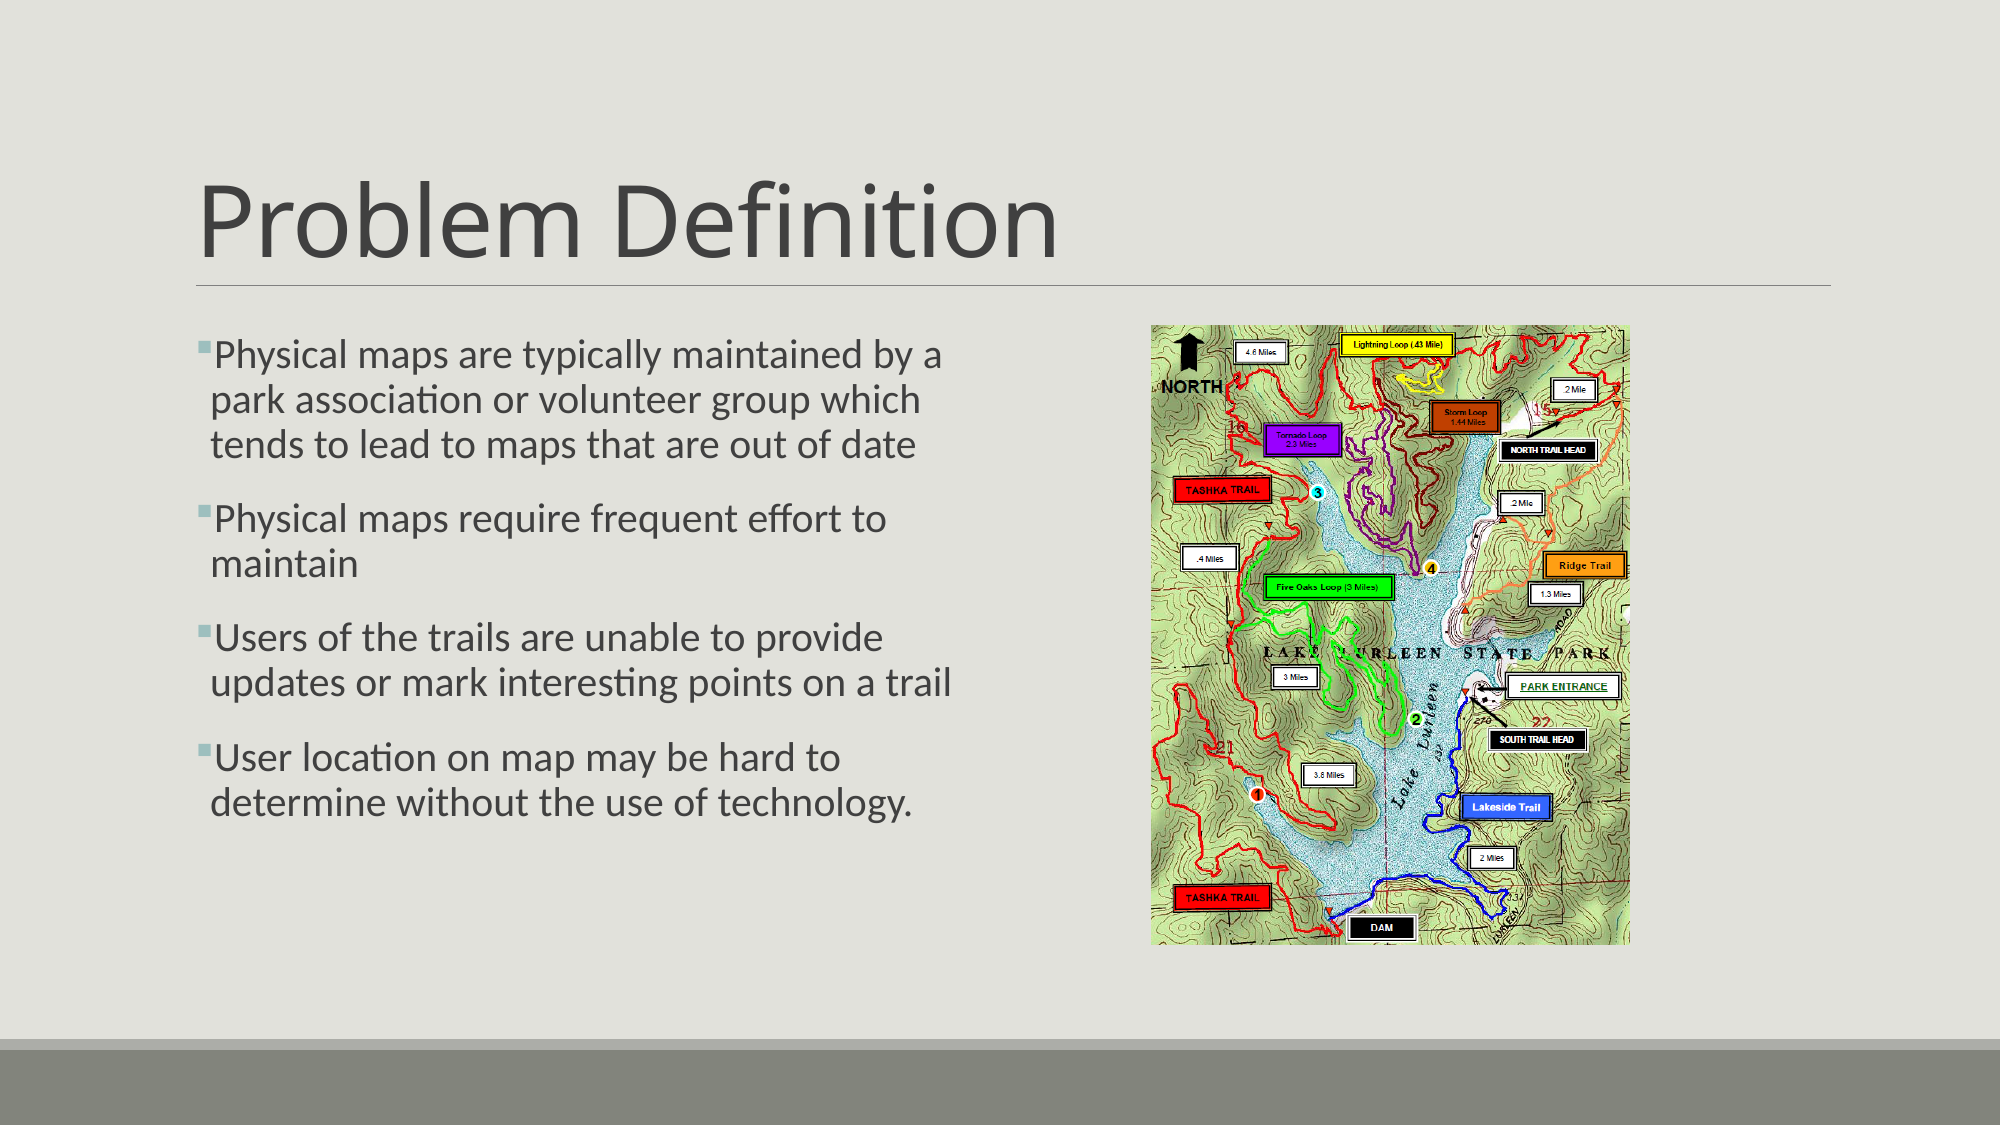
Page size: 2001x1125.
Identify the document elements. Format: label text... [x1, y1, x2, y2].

title Problem Definition [180, 47, 1830, 285]
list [1150, 324, 1631, 946]
list Physical maps are typically maintained by a park association or volunteer group which tends to lead to maps that are out of date Physical maps require frequent effort to maintain Users of the trails are unable to provide updates or mark interesting points on a trail User location on map may be hard to determine without the use of technology. [195, 325, 1005, 986]
